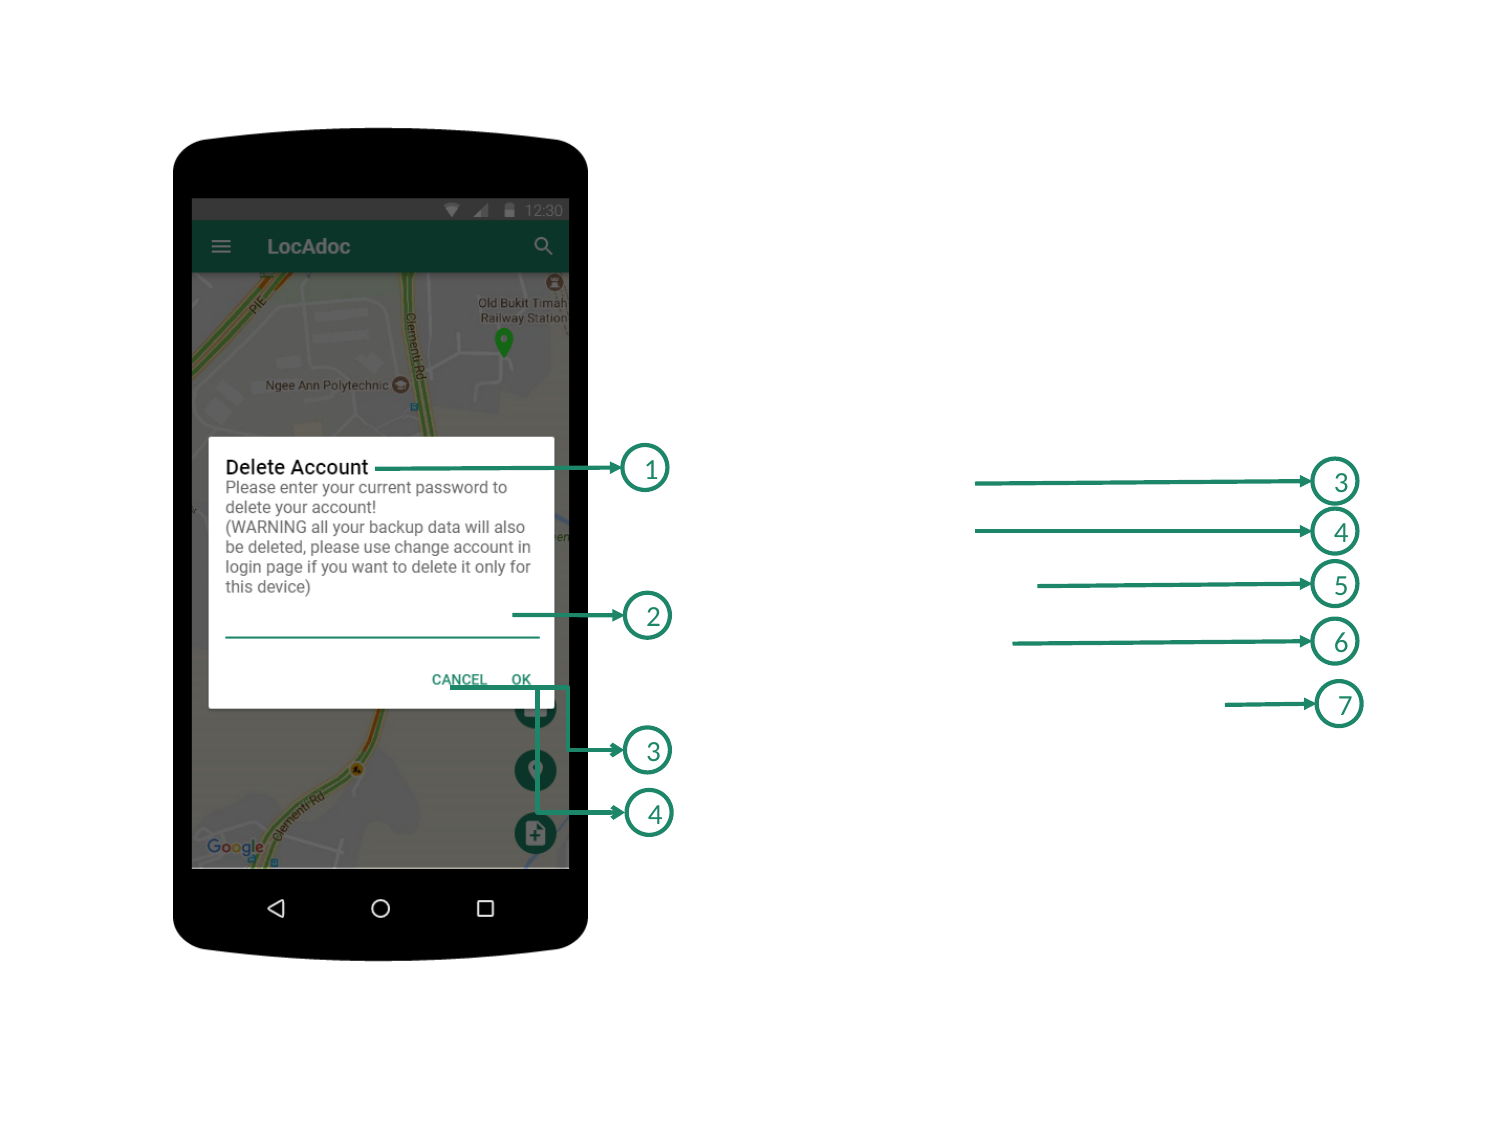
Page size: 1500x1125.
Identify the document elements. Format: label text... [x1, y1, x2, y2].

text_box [512, 687, 625, 751]
text_box 4 [1310, 506, 1360, 556]
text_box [449, 687, 626, 813]
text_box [1012, 640, 1313, 644]
text_box 7 [1314, 678, 1364, 729]
text_box 1 [620, 442, 670, 493]
text_box 5 [1310, 558, 1360, 609]
text_box 2 [622, 590, 673, 640]
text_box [974, 480, 1313, 484]
text_box 3 [629, 725, 673, 775]
text_box 3 [1310, 456, 1360, 506]
text_box 4 [625, 787, 674, 838]
picture [173, 124, 588, 966]
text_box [1037, 583, 1313, 587]
text_box 6 [1310, 616, 1360, 666]
